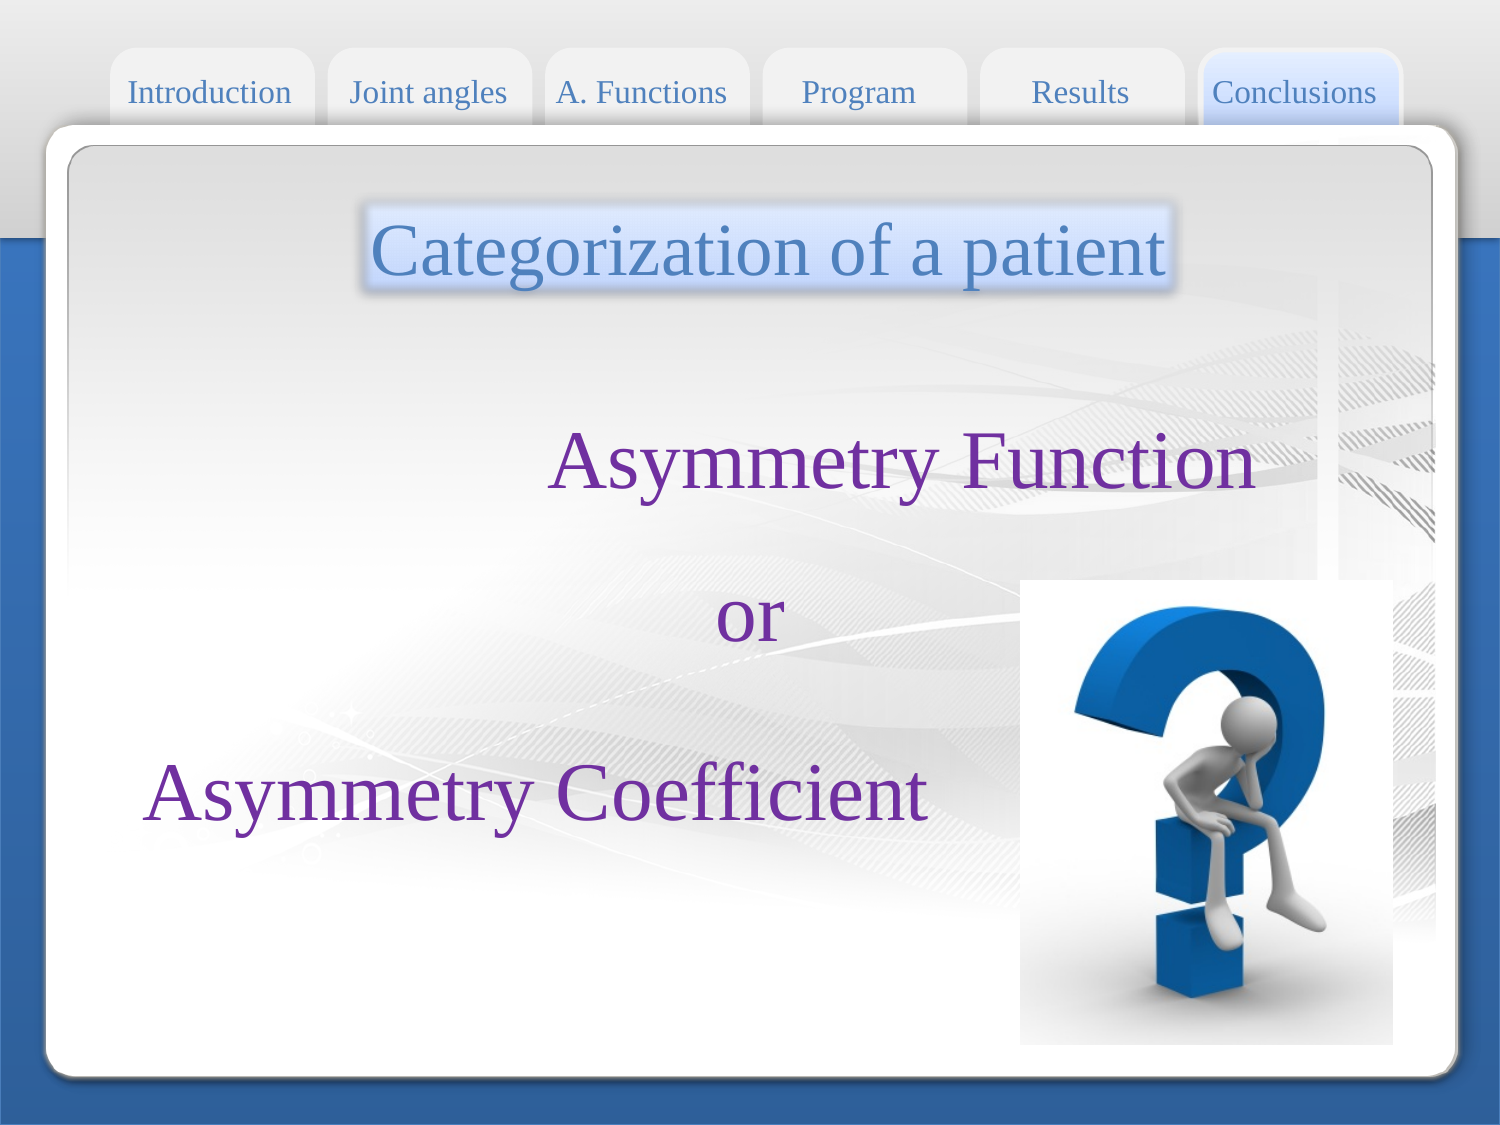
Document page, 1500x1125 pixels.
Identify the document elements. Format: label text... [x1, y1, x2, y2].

picture [0, 125, 1500, 1125]
text_box or [700, 550, 837, 666]
text_box Introduction Joint angles A. Functions Program Results Conclusions [112, 62, 1425, 118]
text_box Asymmetry Function [532, 397, 1500, 513]
text_box Asymmetry Coefficient [127, 729, 1015, 845]
text_box Categorization of a patient [373, 211, 1165, 281]
